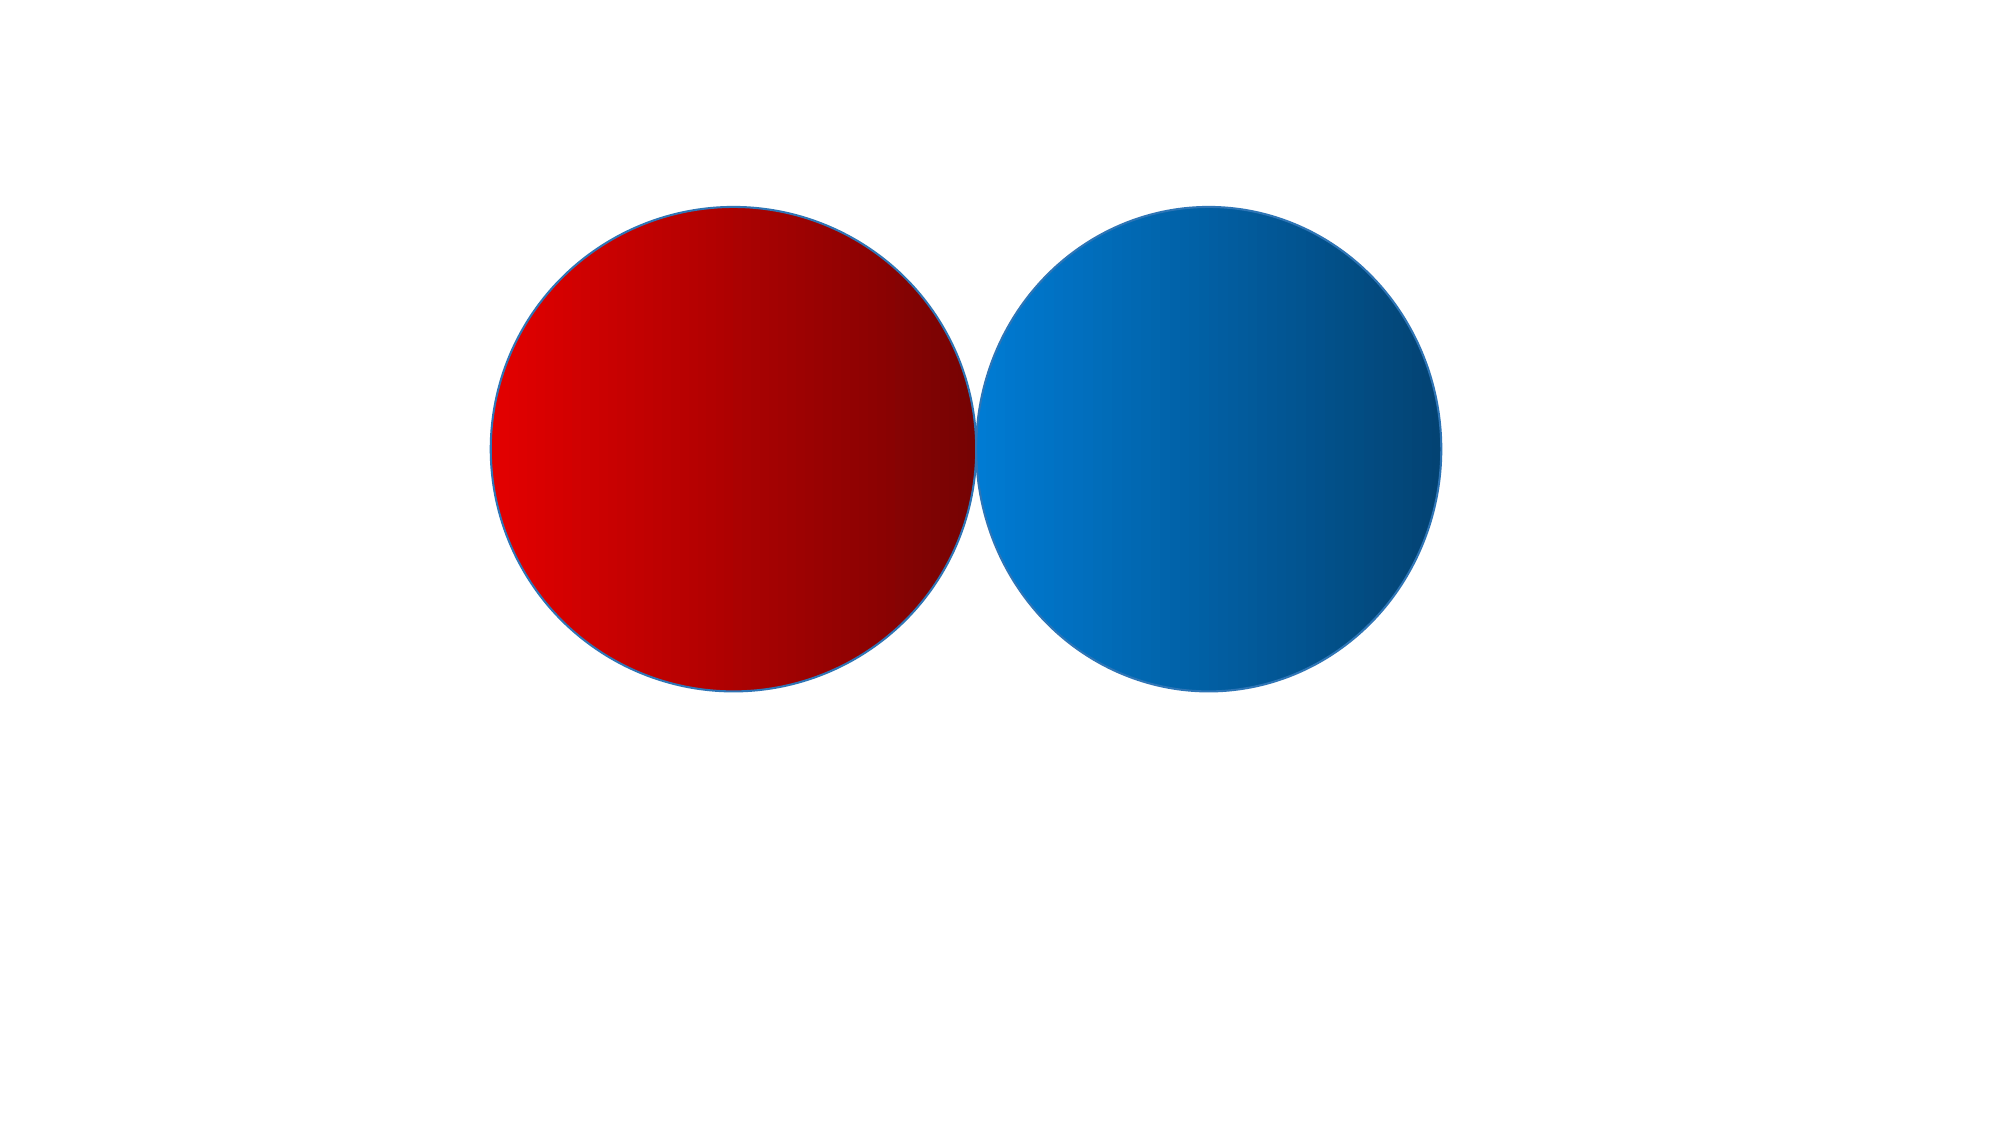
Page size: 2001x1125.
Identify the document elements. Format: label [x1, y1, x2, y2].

text_box [489, 205, 976, 693]
text_box [975, 205, 1443, 693]
